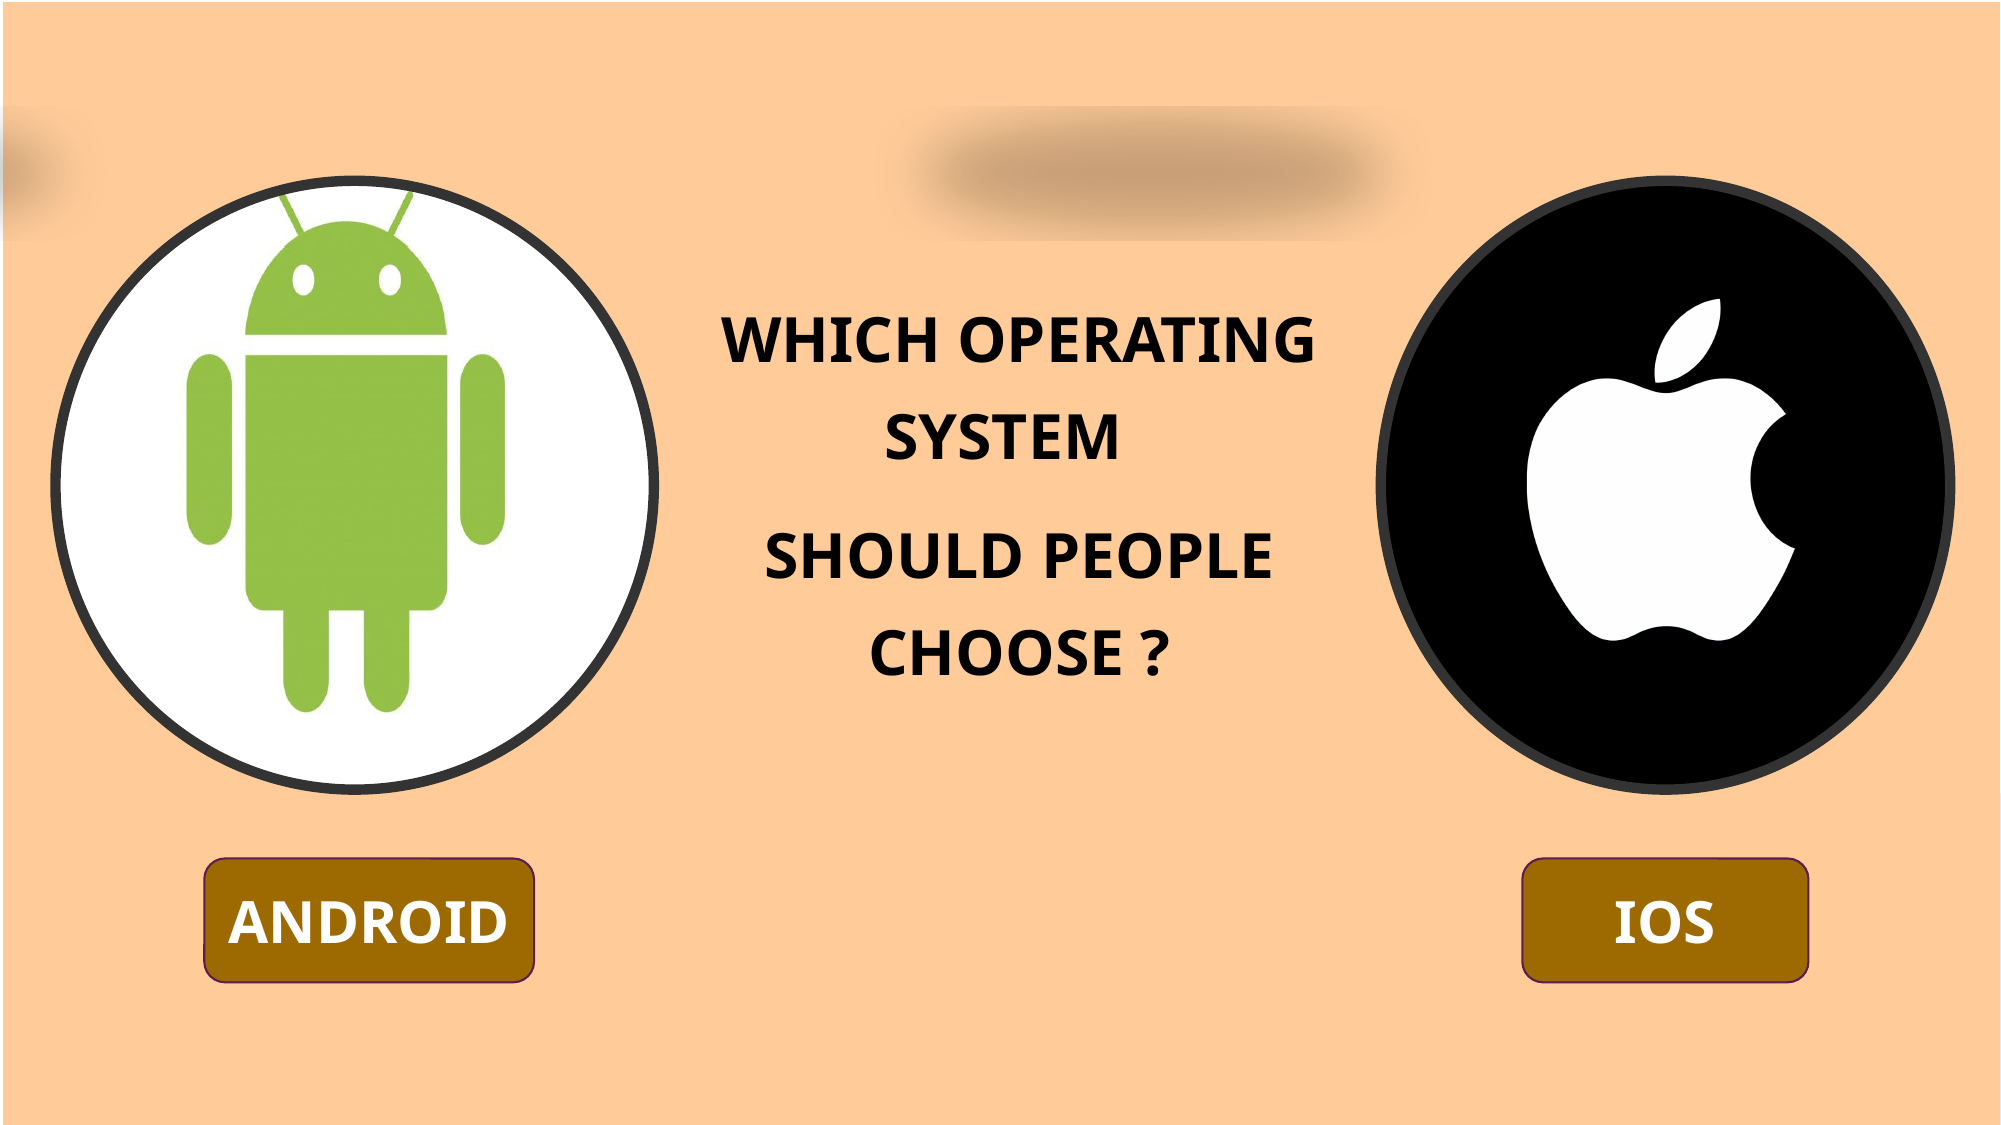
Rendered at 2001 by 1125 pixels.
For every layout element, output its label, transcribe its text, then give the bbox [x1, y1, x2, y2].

list WHICH OPERATING SYSTEM SHOULD PEOPLE CHOOSE ? [654, 270, 1380, 456]
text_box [55, 180, 654, 983]
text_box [1380, 180, 1951, 983]
text_box [0, 0, 2000, 1125]
